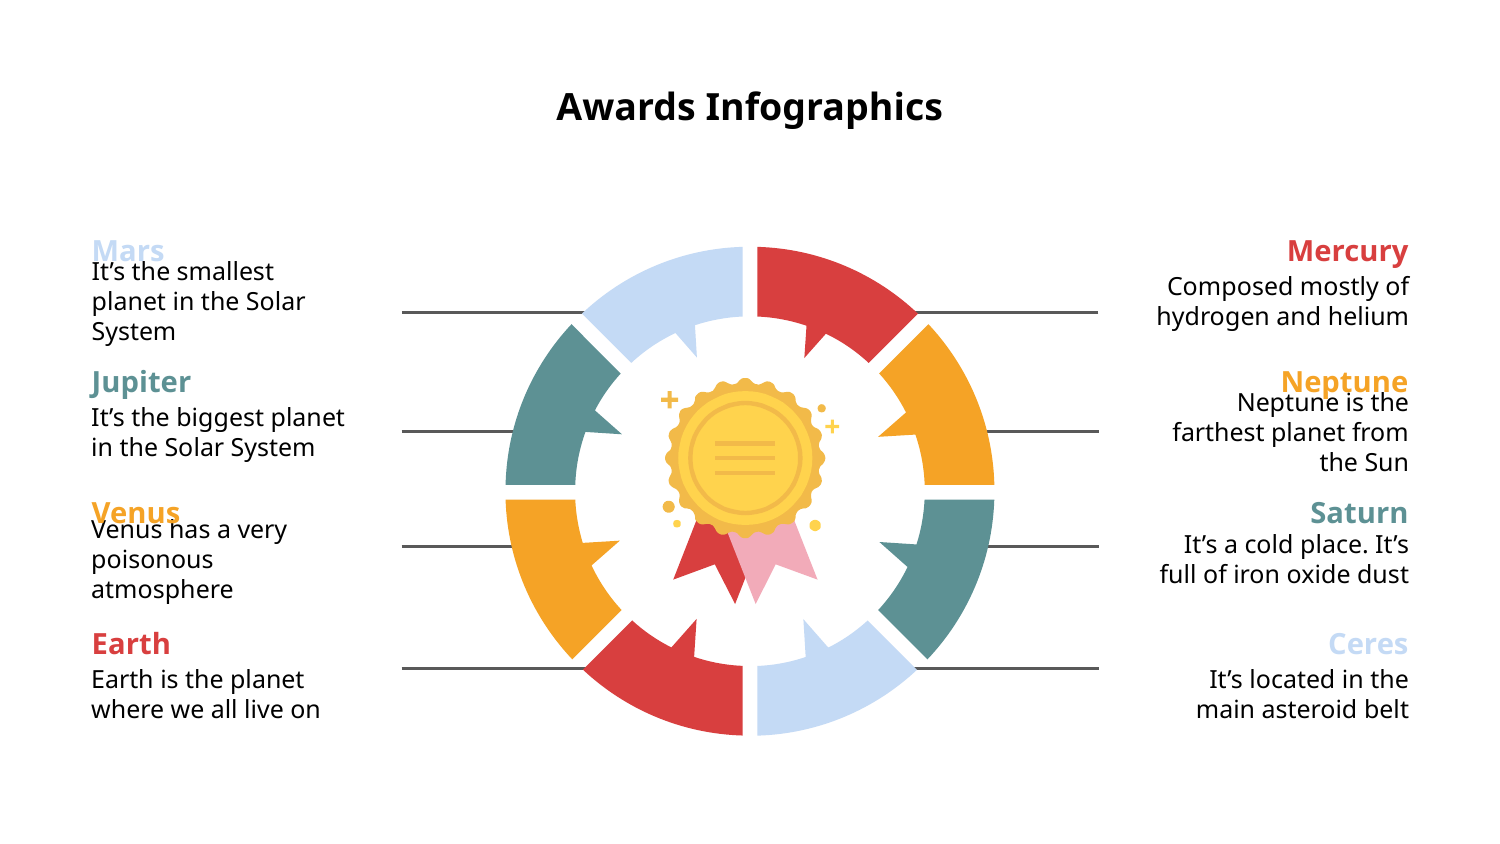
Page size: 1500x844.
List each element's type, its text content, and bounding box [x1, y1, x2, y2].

text_box Jupiter [76, 358, 371, 398]
text_box Mercury [1130, 227, 1424, 267]
text_box Neptune [1130, 358, 1424, 398]
text_box Venus [76, 489, 371, 529]
text_box It’s the smallest planet in the Solar System [76, 267, 371, 335]
text_box [757, 246, 916, 311]
text_box Earth [76, 620, 371, 660]
text_box Ceres [1130, 620, 1424, 660]
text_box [401, 312, 1099, 670]
text_box Composed mostly of hydrogen and helium [1131, 266, 1425, 335]
text_box It’s the biggest planet in the Solar System [76, 398, 370, 466]
text_box Neptune is the farthest planet from the Sun [1130, 397, 1425, 466]
text_box Venus has a very poisonous atmosphere [76, 529, 370, 593]
text_box It’s located in the main asteroid belt [1130, 659, 1425, 728]
text_box It’s a cold place. It’s full of iron oxide dust [1130, 524, 1425, 593]
text_box [757, 677, 909, 736]
text_box [584, 246, 743, 311]
text_box [591, 677, 743, 736]
text_box Earth is the planet where we all live on [76, 660, 370, 728]
text_box Mars [76, 227, 371, 267]
text_box Saturn [1130, 489, 1424, 529]
title Awards Infographics [75, 67, 1425, 147]
